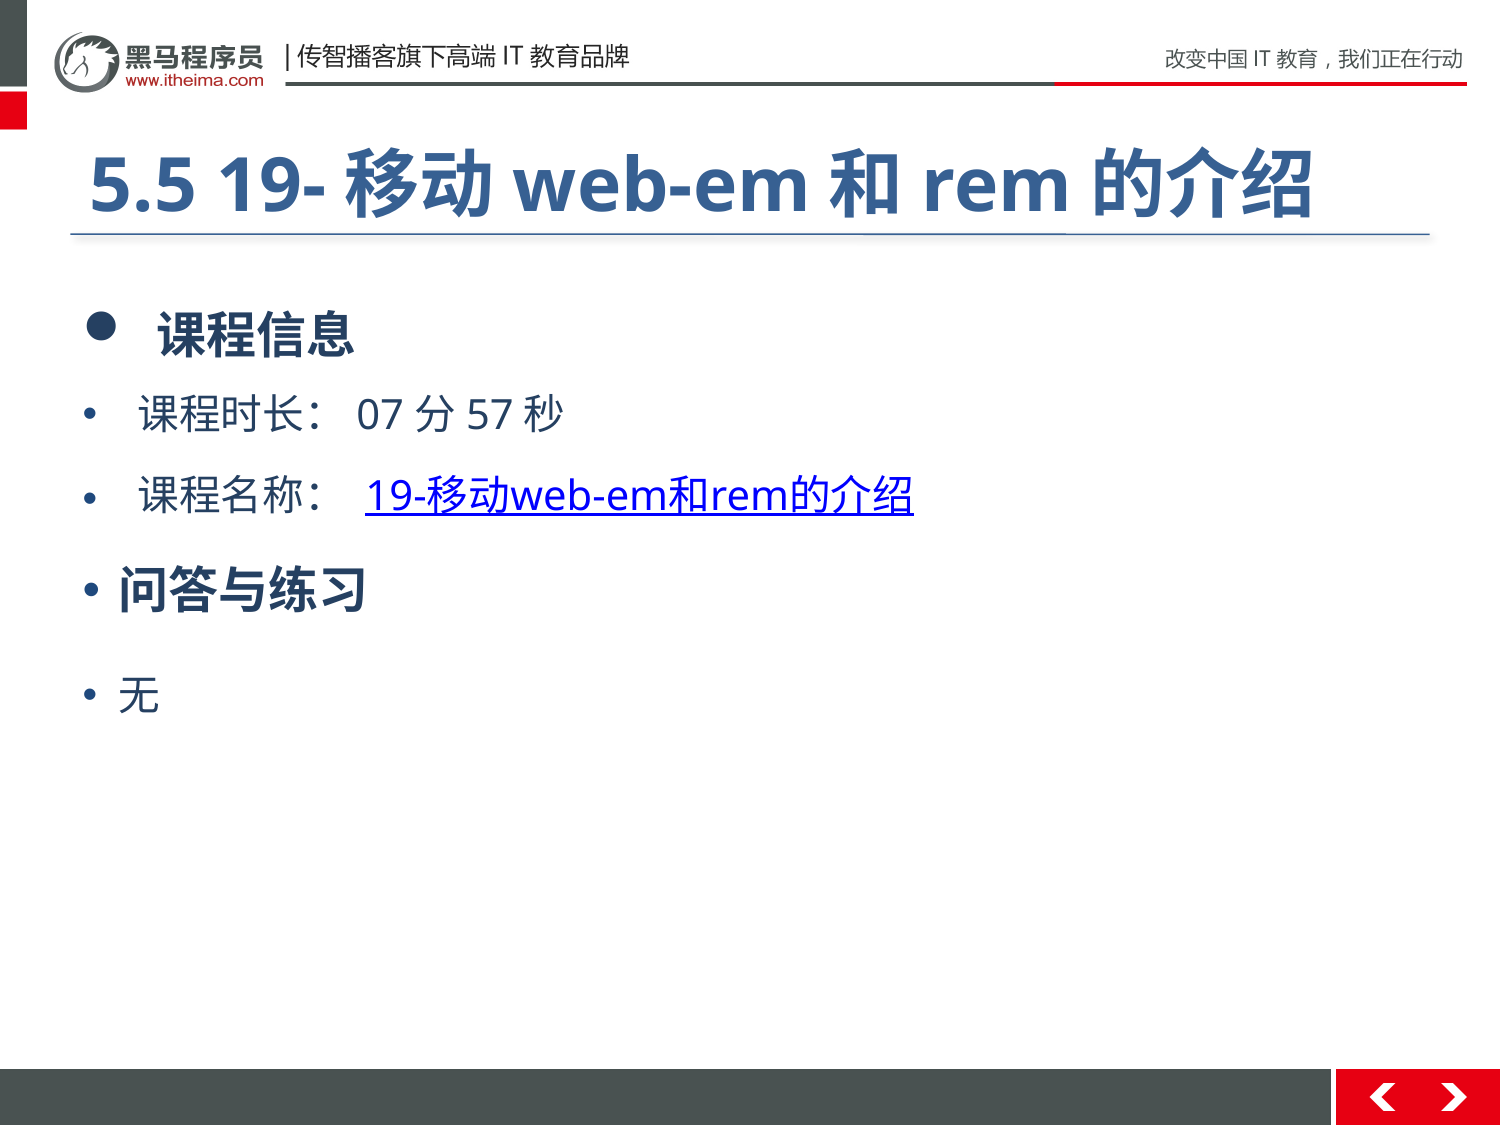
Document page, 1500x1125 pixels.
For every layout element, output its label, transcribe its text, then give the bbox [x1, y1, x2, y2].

picture [0, 0, 1500, 1125]
title [74, 113, 1426, 233]
text_box 课程信息 课程时长：07分57秒 课程名称： 19-移动web-em和rem的介绍 问答与练习 无 [68, 235, 1416, 727]
text_box 5.5 19-移动web-em和rem的介绍 [74, 128, 1425, 233]
